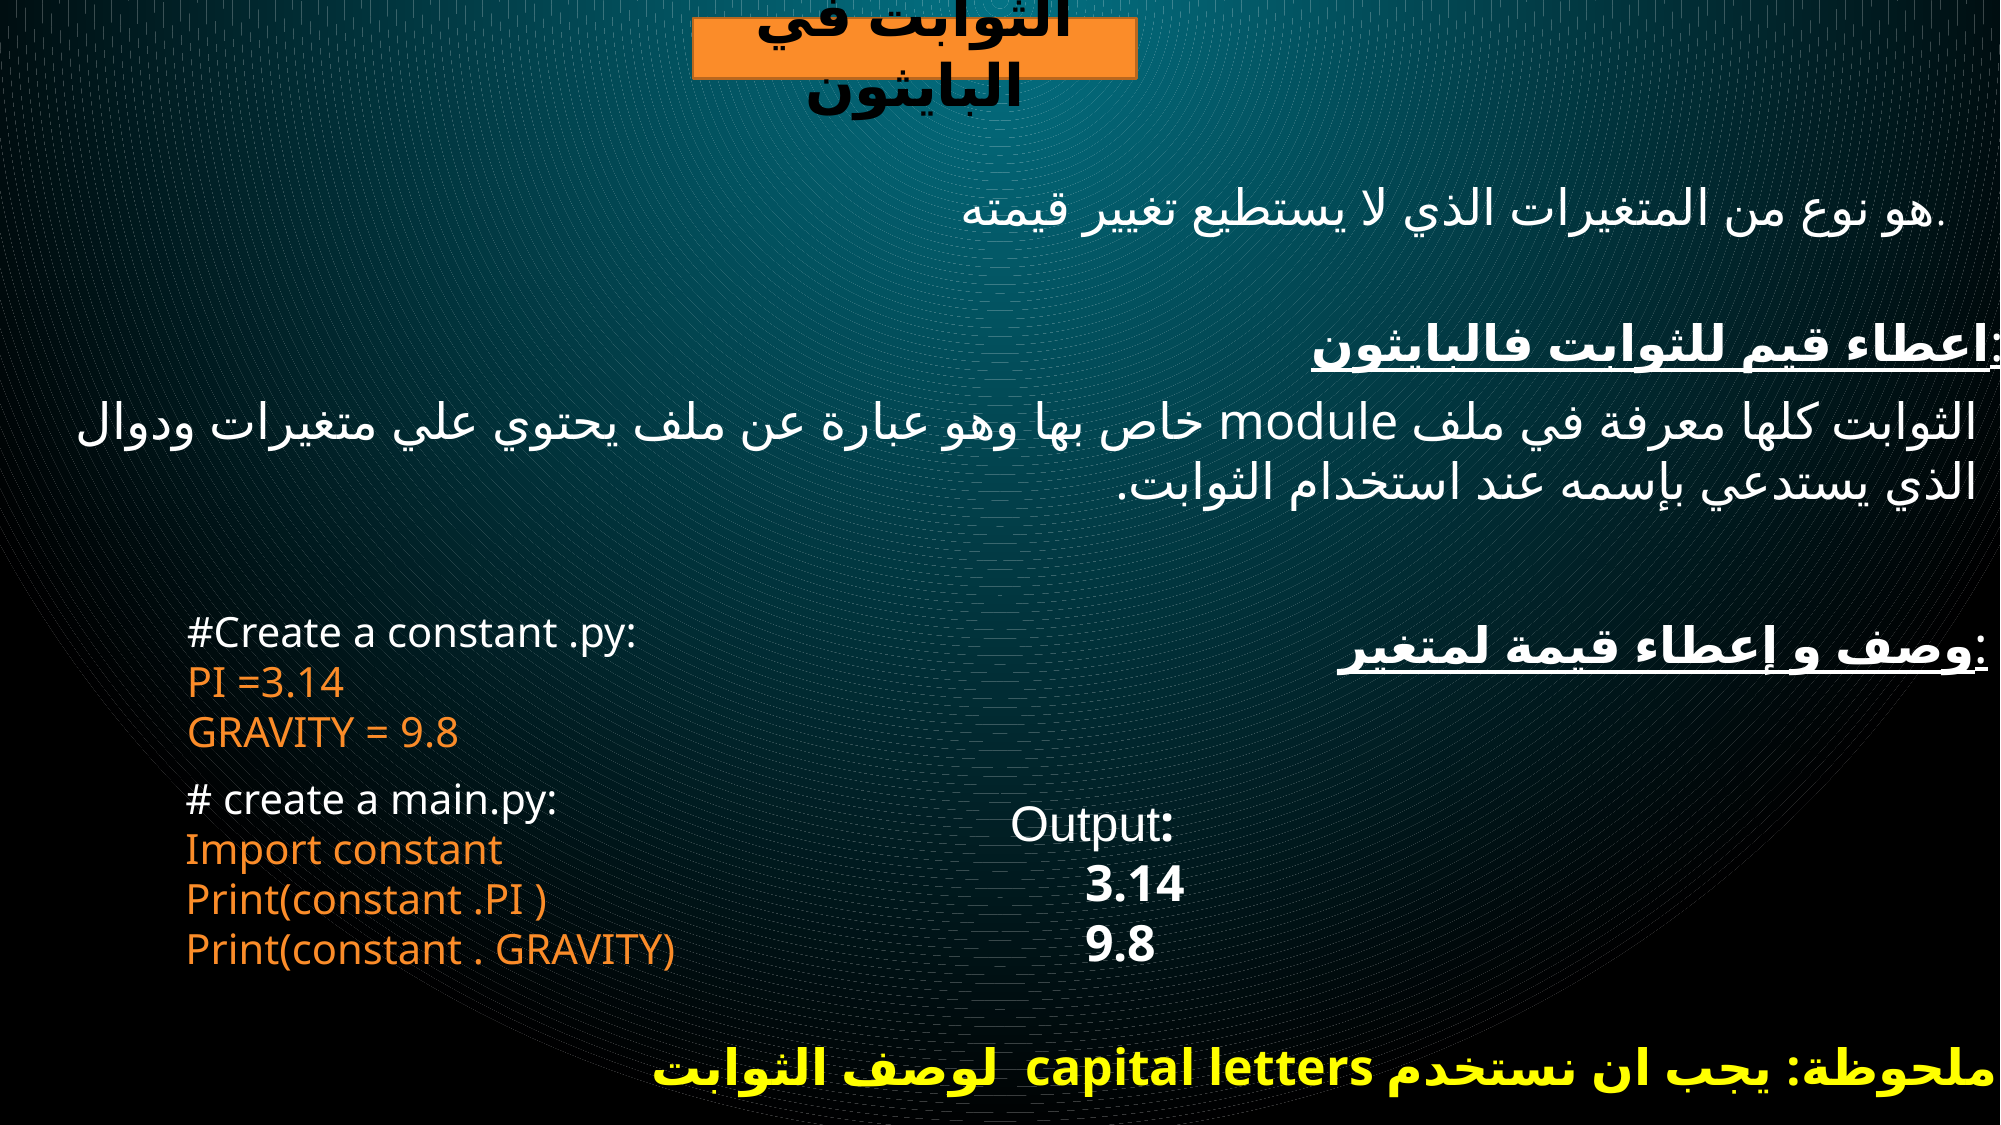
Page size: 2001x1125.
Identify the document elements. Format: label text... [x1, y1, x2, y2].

text_box ملحوظة: يجب ان نستخدم capital letters لوصف الثوابت [610, 1027, 2000, 1103]
text_box الثوابت في البايثون [692, 17, 1138, 80]
text_box اعطاء قيم للثوابت فالبايثون: [1296, 303, 2000, 379]
text_box الثوابت كلها معرفة في ملف module خاص بها وهو عبارة عن ملف يحتوي علي متغيرات ودوال الذي يستدعي بإسمه عند استخدام الثوابت. [61, 382, 1994, 517]
text_box وصف و إعطاء قيمة لمتغير: [1324, 606, 2000, 682]
text_box #Create a constant .py: PI =3.14 GRAVITY = 9.8 [172, 598, 652, 764]
text_box هو نوع من المتغيرات الذي لا يستطيع تغيير قيمته. [945, 167, 1961, 243]
text_box Output: 3.14 9.8 [995, 784, 1200, 979]
text_box # create a main.py: Import constant Print(constant .PI ) Print(constant . GRAVITY) [170, 765, 691, 981]
